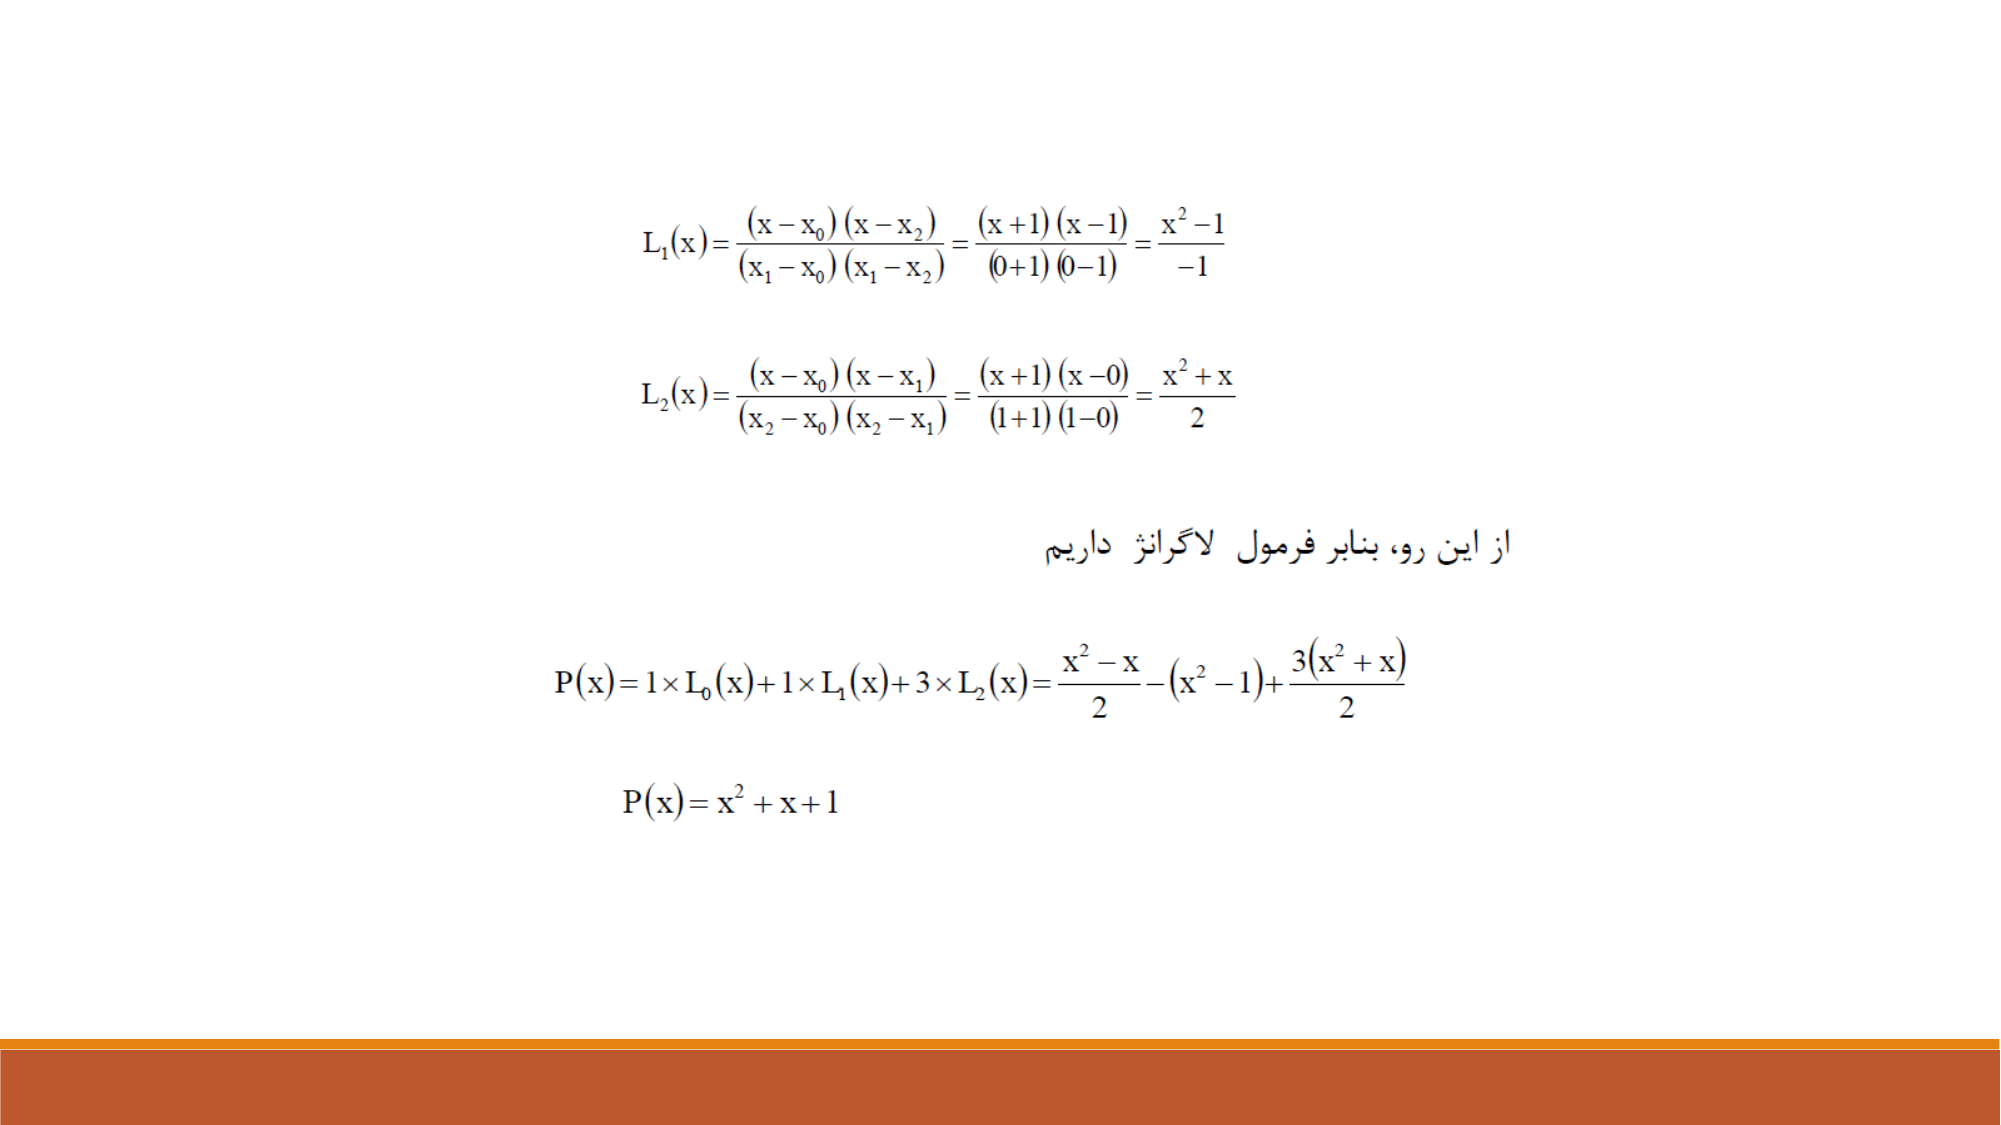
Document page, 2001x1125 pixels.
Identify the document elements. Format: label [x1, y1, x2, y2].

picture [336, 136, 1615, 883]
